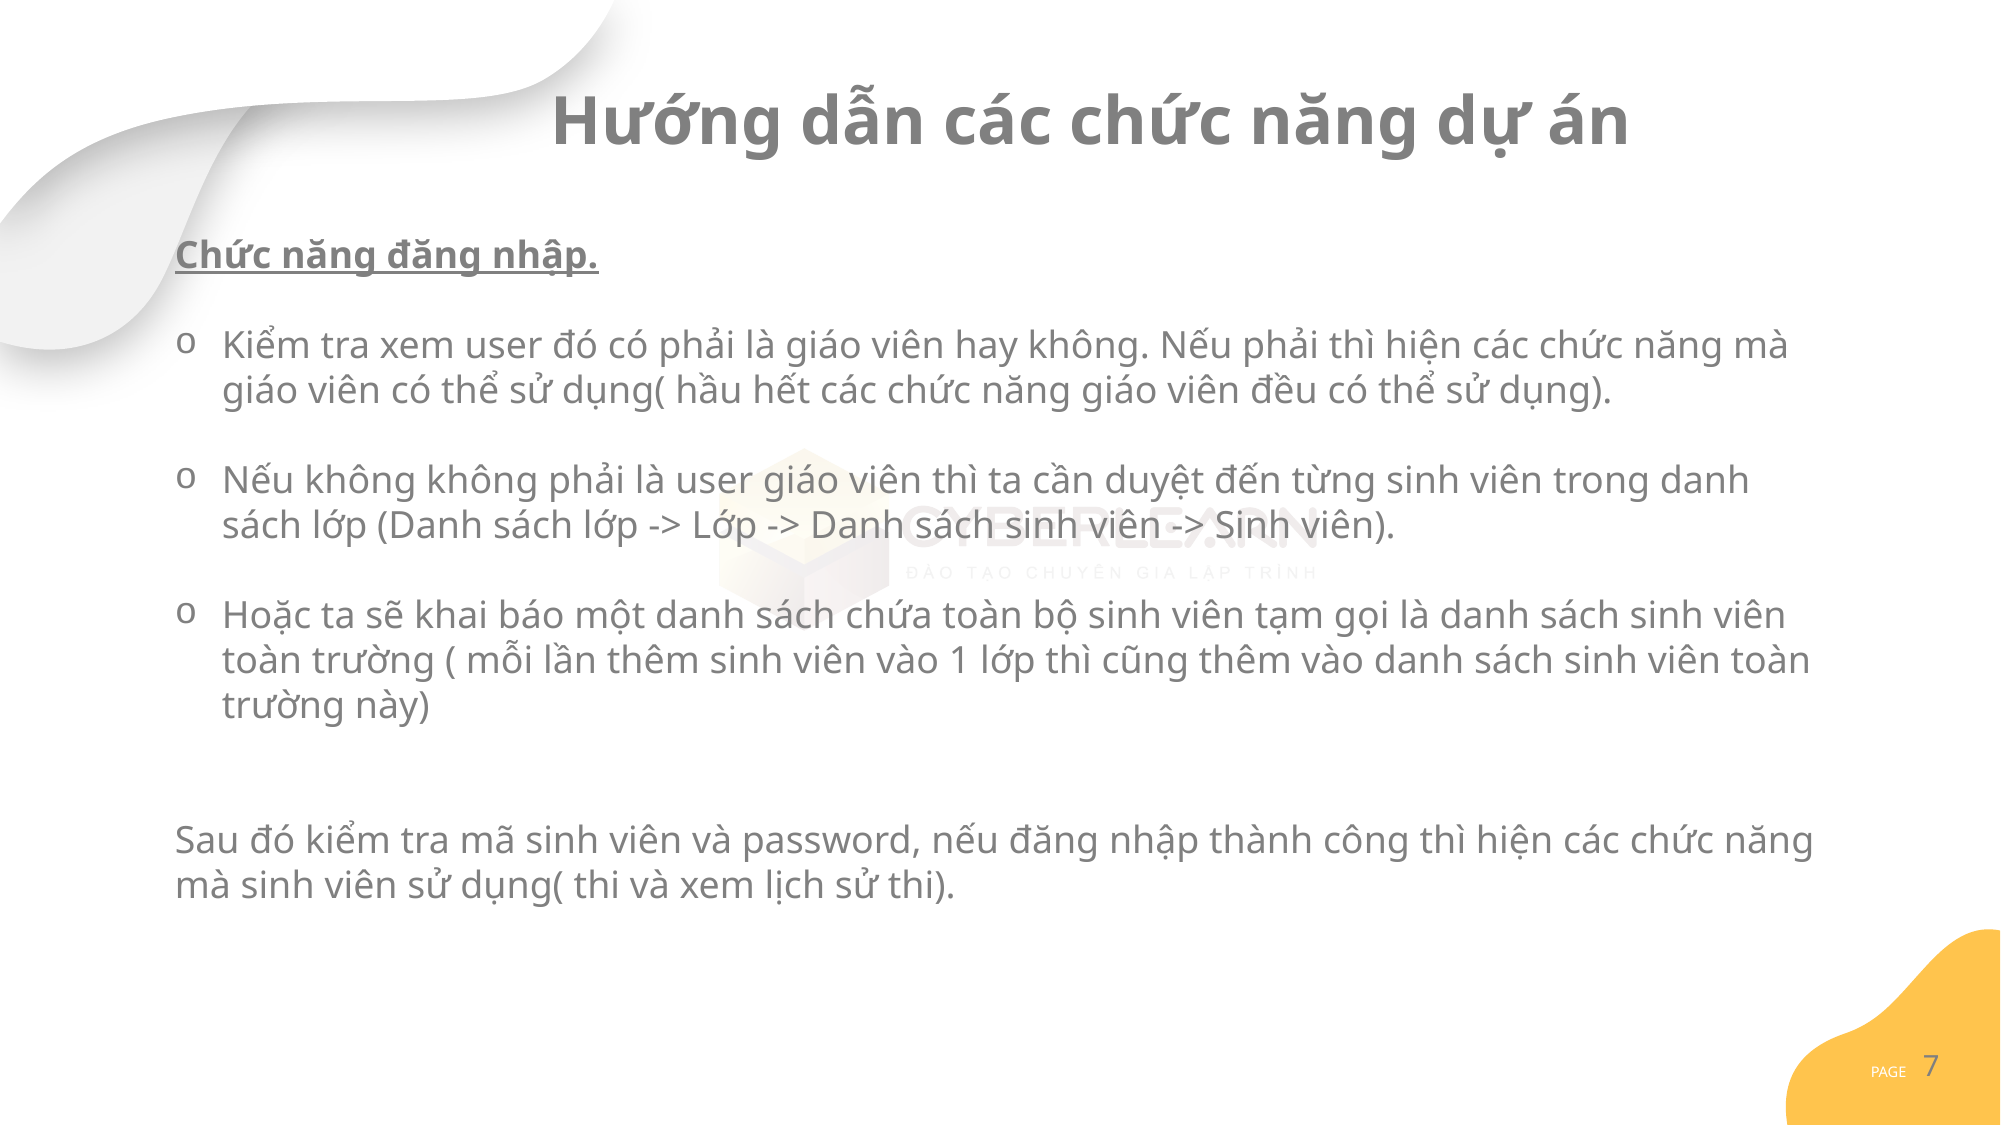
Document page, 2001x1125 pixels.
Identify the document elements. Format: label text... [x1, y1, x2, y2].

text_box [0, 156, 217, 350]
text_box Hướng dẫn các chức năng dự án [485, 70, 1698, 166]
slide_number 7 [1922, 1037, 1990, 1098]
picture [695, 448, 1333, 631]
text_box Chức năng đăng nhập. Kiểm tra xem user đó có phải là giáo viên hay không. Nếu phải thì hiện các chức năng mà giáo viên có thể sử dụng( hầu hết các chức năng giáo viên đều có thể sử dụng). Nếu không không phải là user giáo viên thì ta cần duyệt đến từng sinh viên trong danh sách lớp (Danh sách lớp -> Lớp -> Danh sách sinh viên -> Sinh viên). Hoặc ta sẽ khai báo một danh sách chứa toàn bộ sinh viên tạm gọi là danh sách sinh viên toàn trường ( mỗi lần thêm sinh viên vào 1 lớp thì cũng thêm vào danh sách sinh viên toàn trường này) Sau đó kiểm tra mã sinh viên và password, nếu đăng nhập thành công thì hiện các chức năng mà sinh viên sử dụng( thi và xem lịch sử thi). [160, 223, 1840, 1004]
text_box [0, 0, 615, 224]
